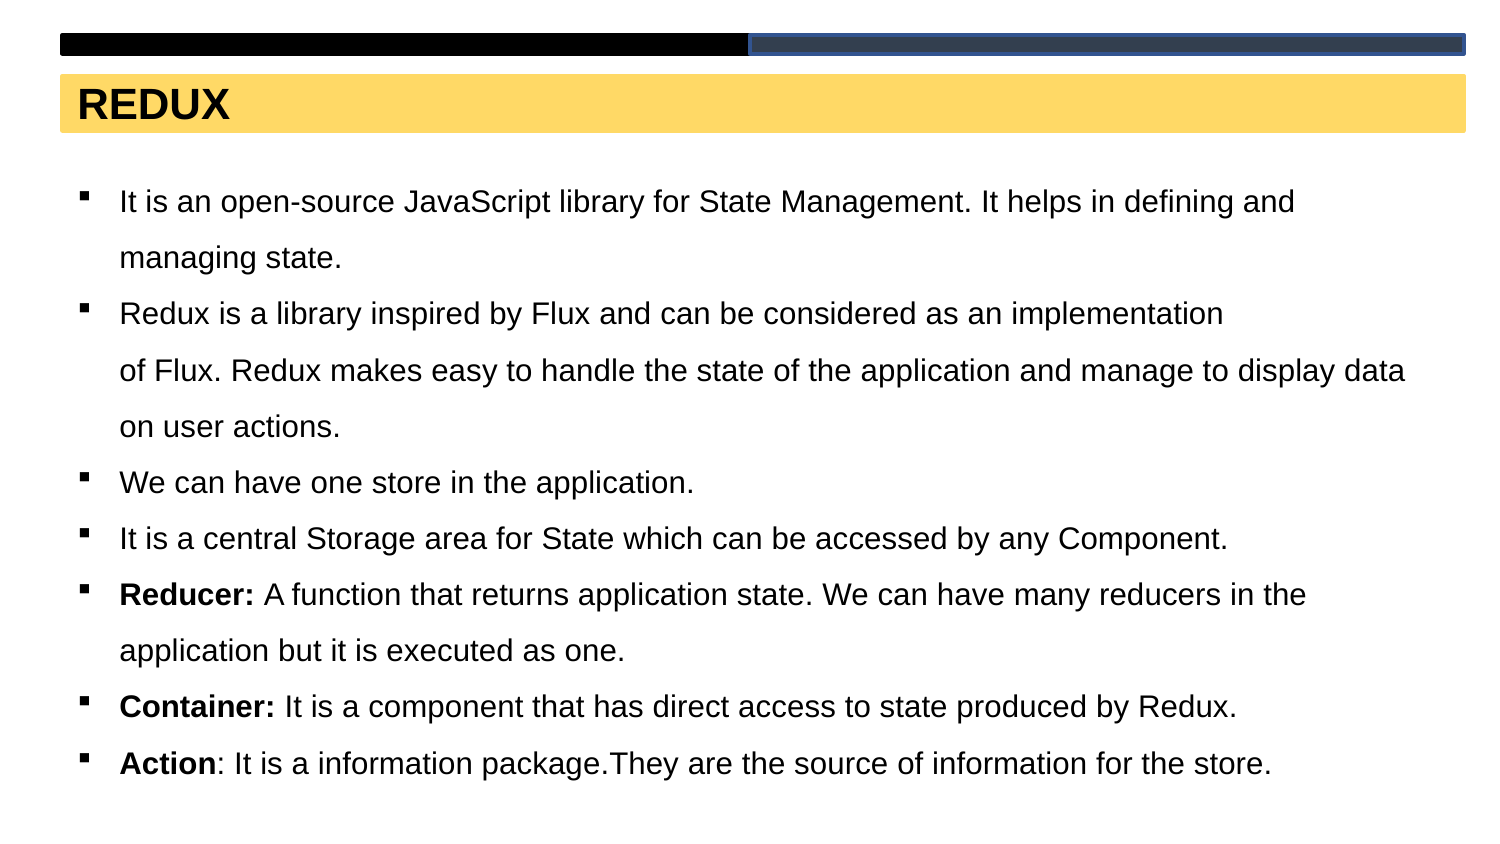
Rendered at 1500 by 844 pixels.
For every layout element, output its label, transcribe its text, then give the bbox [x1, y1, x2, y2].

text_box REDUX [62, 68, 833, 136]
text_box [60, 33, 748, 56]
text_box It is an open-source JavaScript library for State Management. It helps in defining and managing state. Redux is a library inspired by Flux and can be considered as an implementation of Flux. Redux makes easy to handle the state of the application and manage to display data on user actions. We can have one store in the application. It is a central Storage area for State which can be accessed by any Component. Reducer: A function that returns application state. We can have many reducers in the application but it is executed as one. Container: It is a component that has direct access to state produced by Redux. Action: It is a information package.They are the source of information for the store. [62, 155, 1439, 788]
text_box [748, 33, 1466, 56]
text_box [833, 74, 1466, 133]
